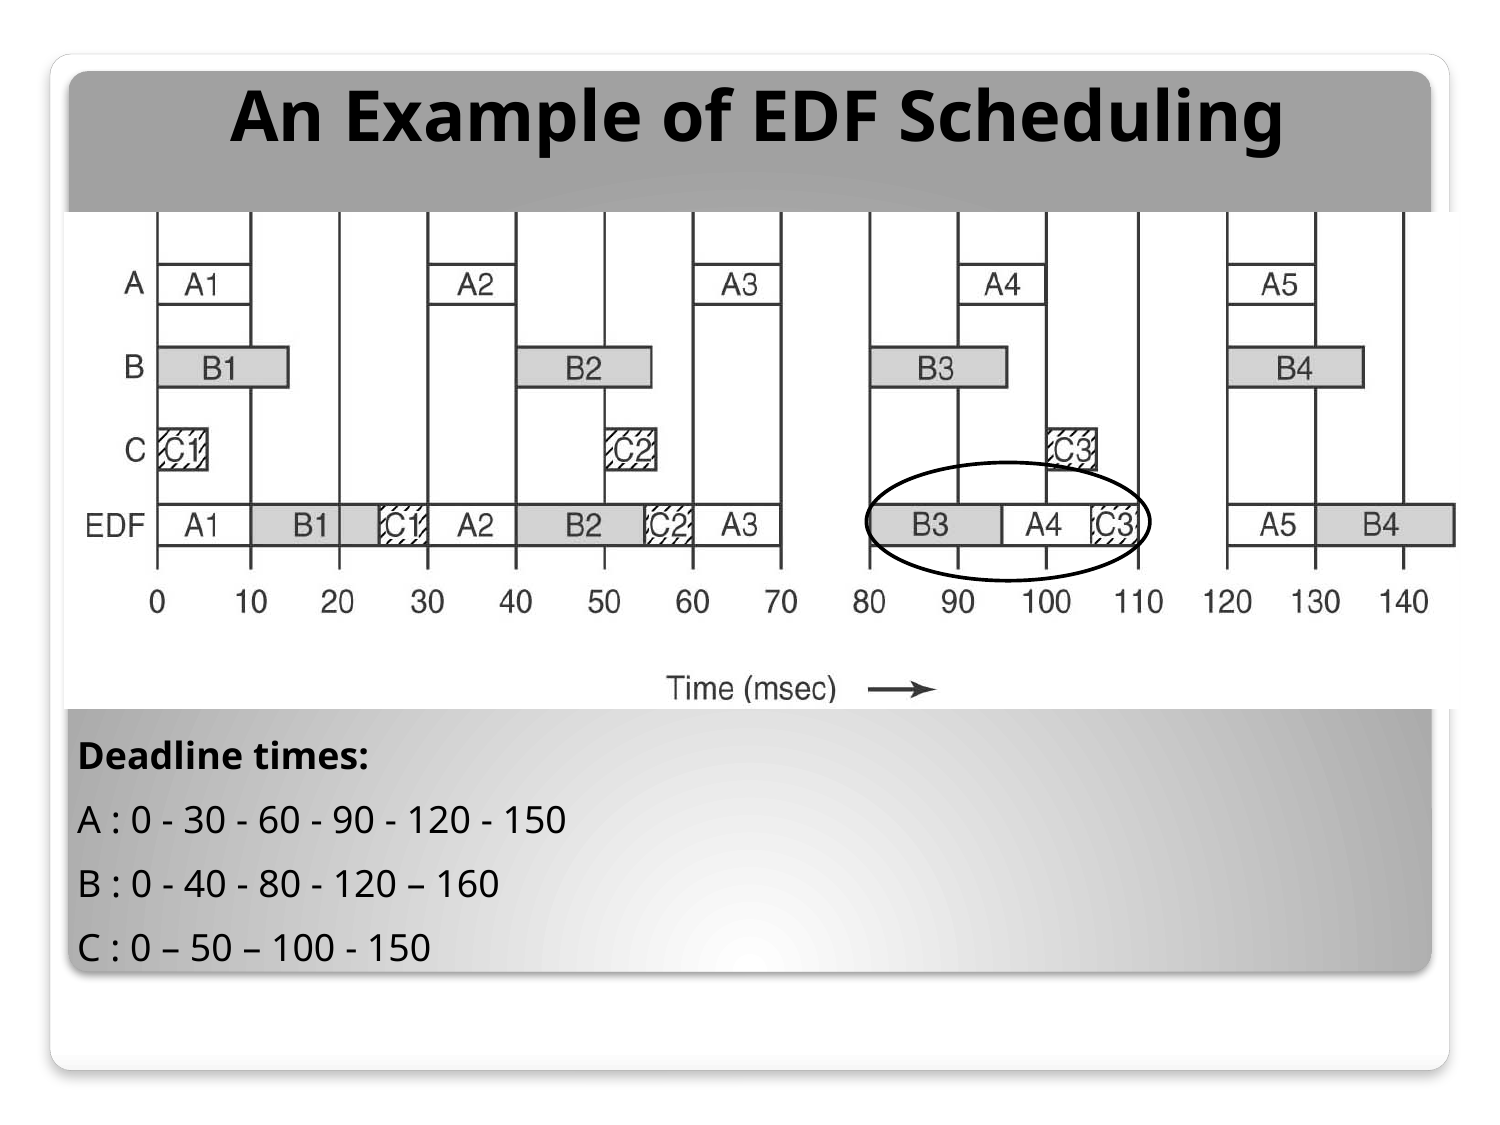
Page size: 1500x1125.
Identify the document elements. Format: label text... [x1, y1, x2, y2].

text_box Deadline times: A : 0 - 30 - 60 - 90 - 120 - 150 B : 0 - 40 - 80 - 120 – 160 C : 0 – 50 – 100 - 150 [62, 724, 1425, 977]
title An Example of EDF Scheduling [87, 62, 1430, 163]
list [64, 212, 1460, 709]
